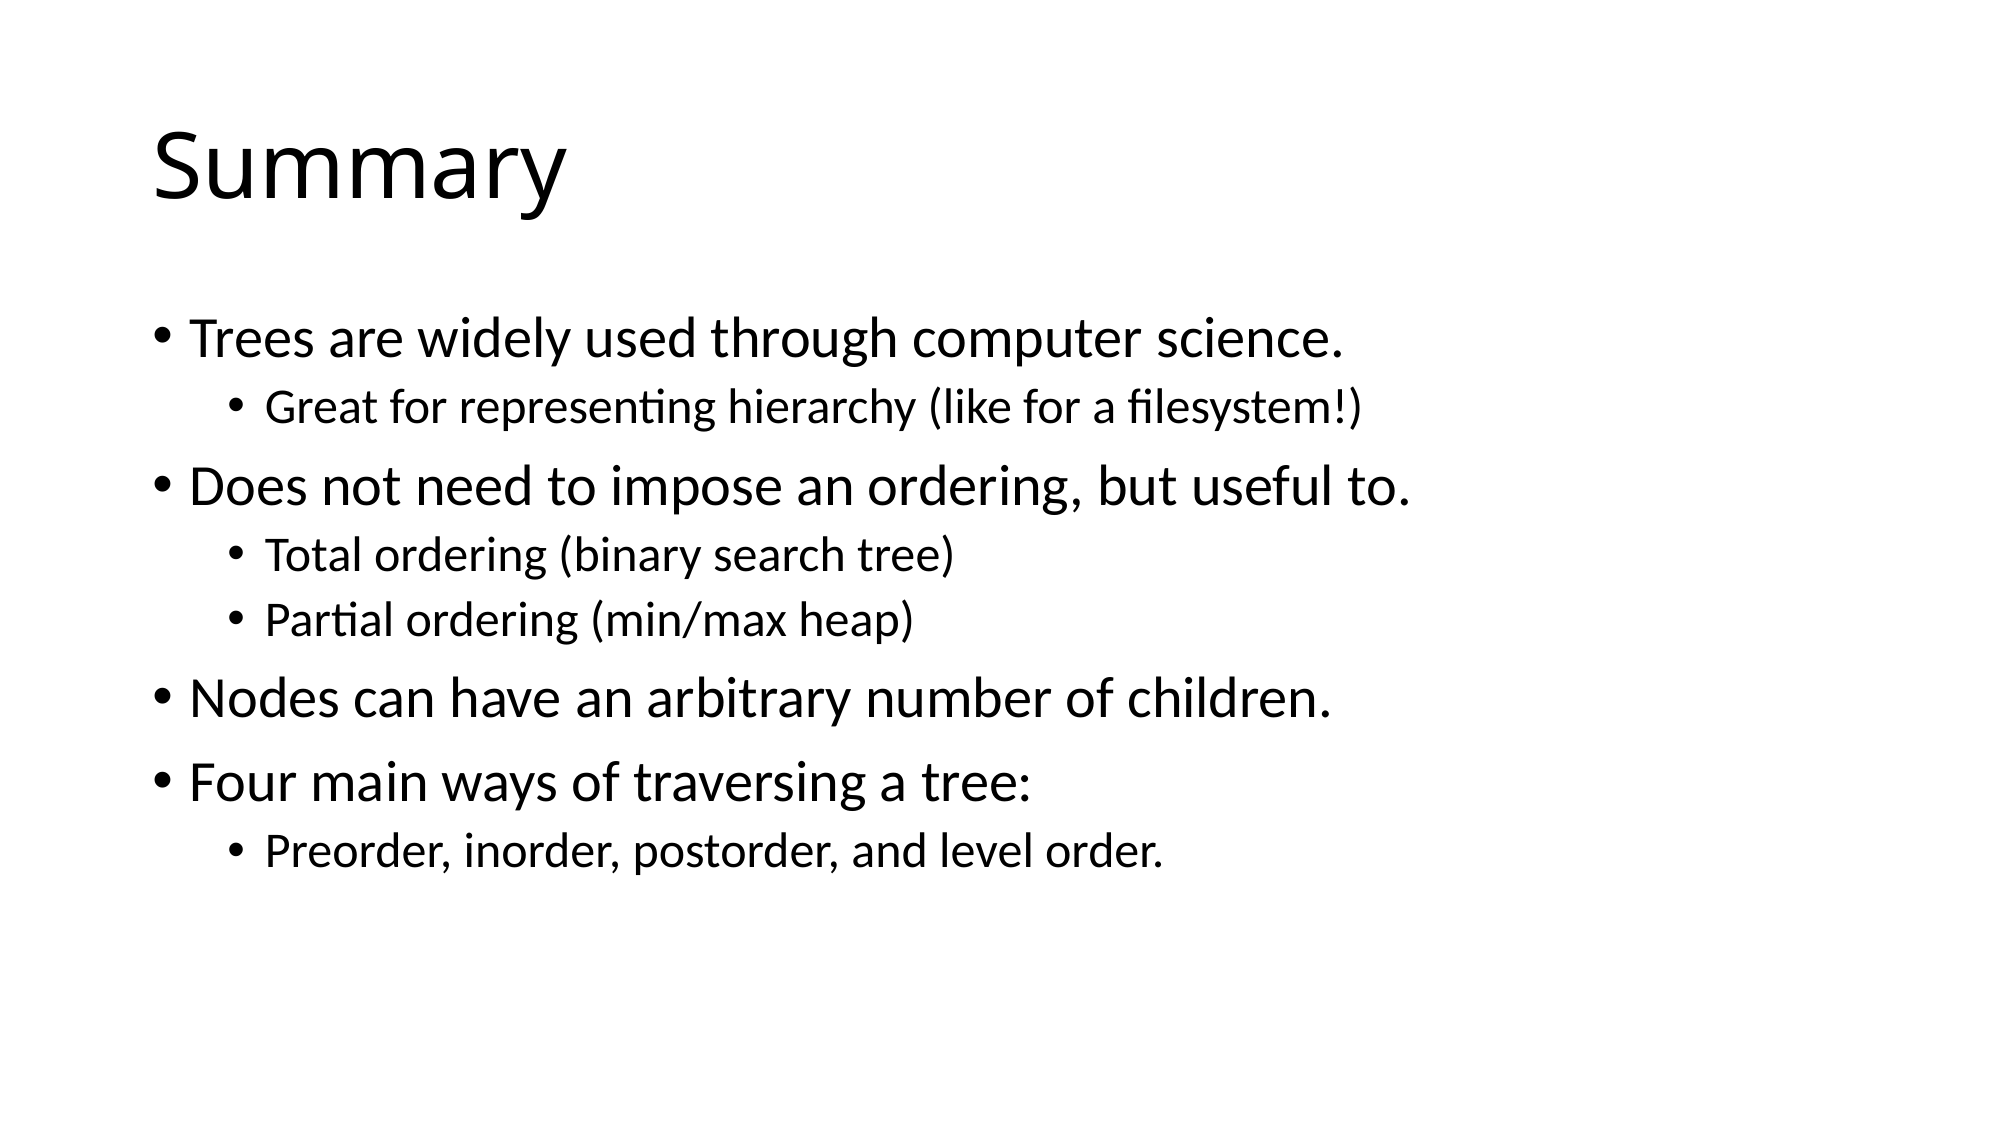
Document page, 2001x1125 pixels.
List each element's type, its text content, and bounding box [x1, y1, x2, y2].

title Summary [137, 59, 1863, 278]
list Trees are widely used through computer science. Great for representing hierarchy (like for a filesystem!) Does not need to impose an ordering, but useful to. Total ordering (binary search tree) Partial ordering (min/max heap) Nodes can have an arbitrary number of children. Four main ways of traversing a tree: Preorder, inorder, postorder, and level order. [137, 299, 1863, 1014]
